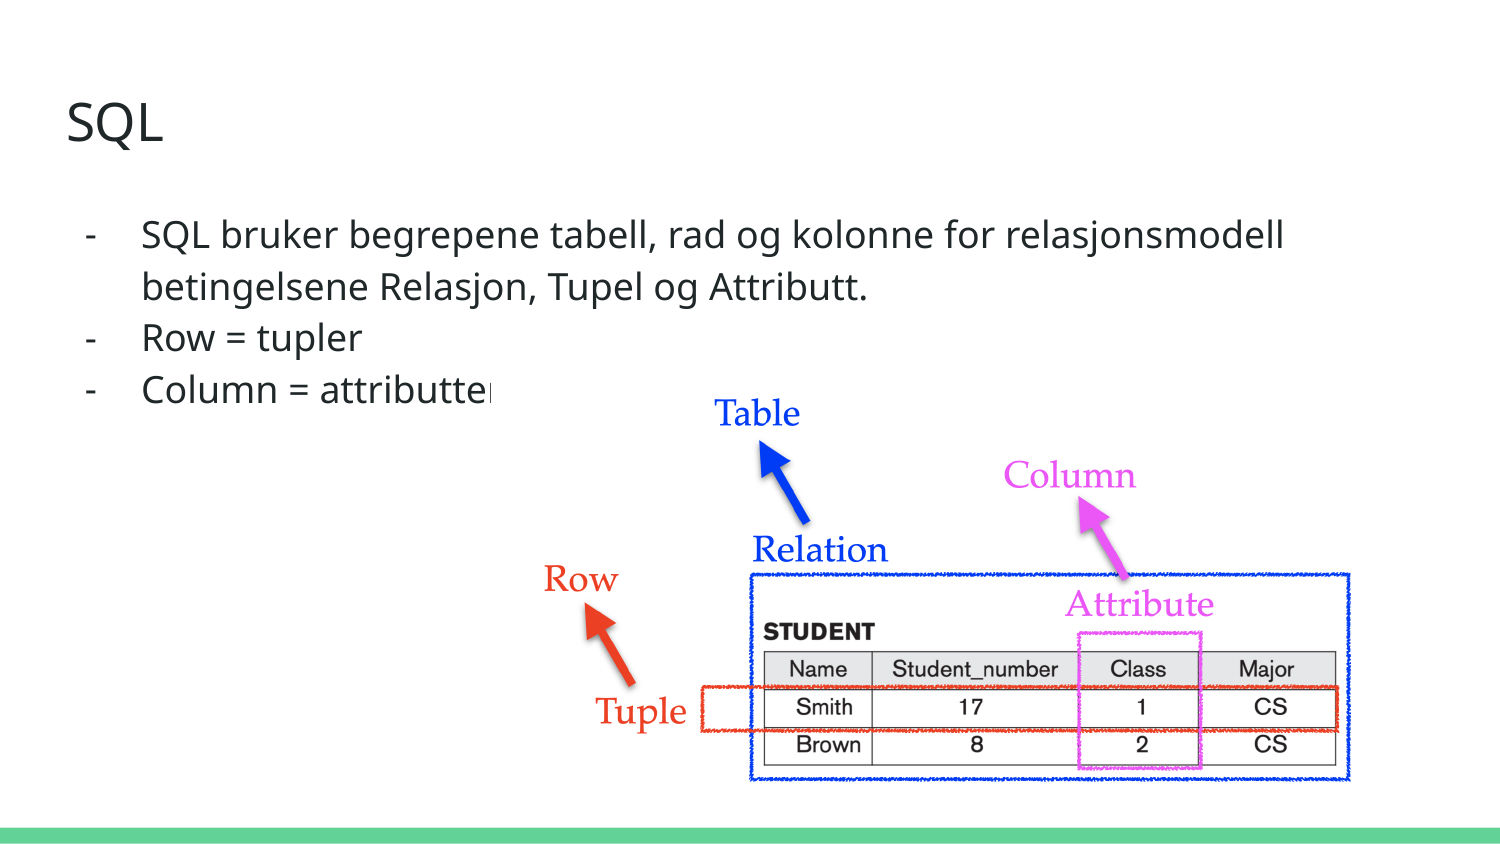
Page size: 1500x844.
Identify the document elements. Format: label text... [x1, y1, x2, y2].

list SQL bruker begrepene tabell, rad og kolonne for relasjonsmodell betingelsene Relasjon, Tupel og Attributt. Row = tupler Column = attributter [51, 189, 1449, 750]
title SQL [51, 72, 1449, 167]
picture [490, 368, 1370, 794]
